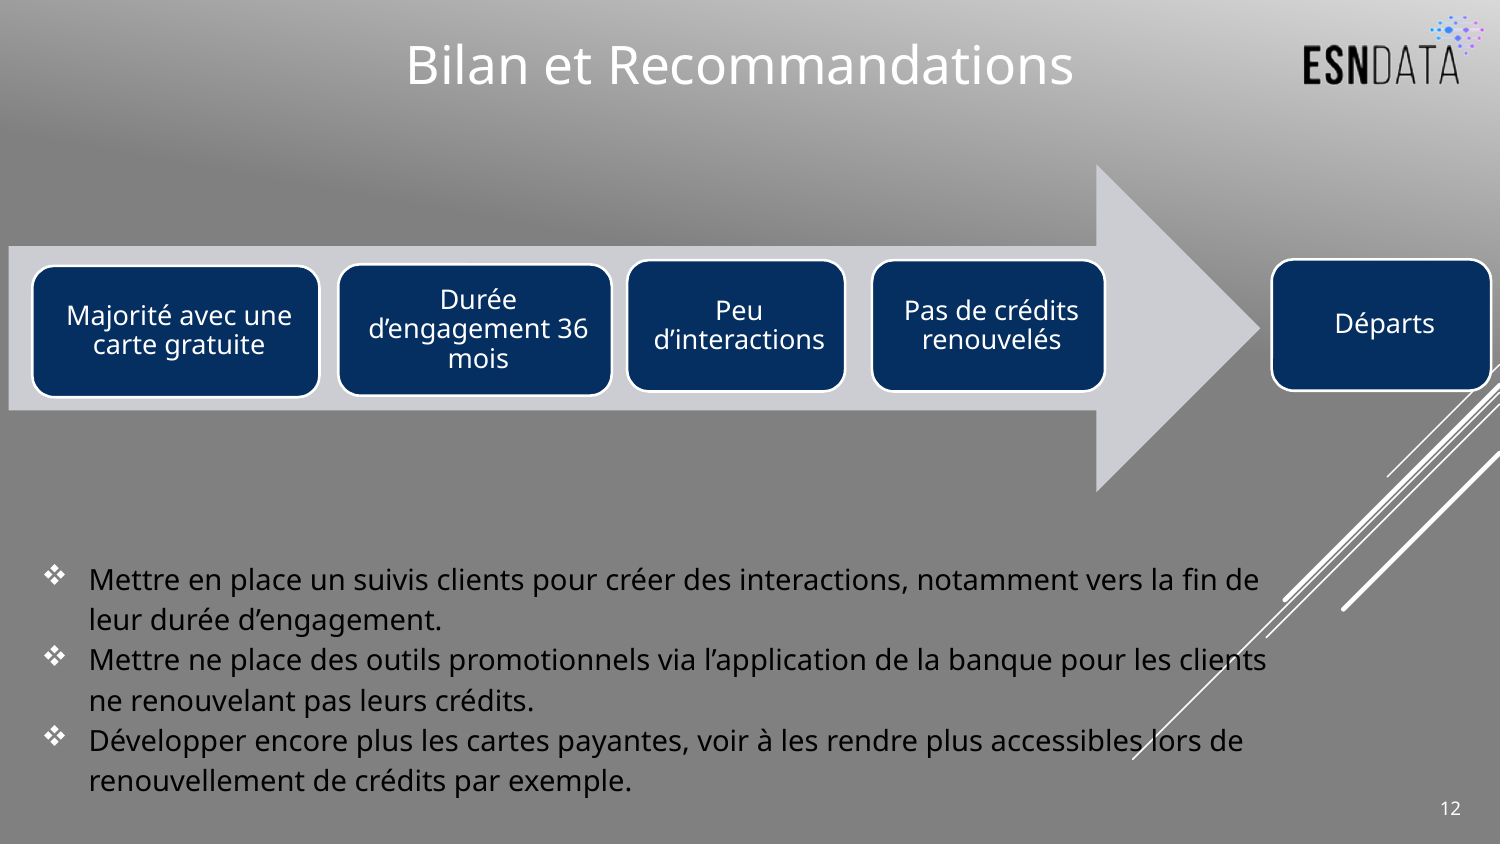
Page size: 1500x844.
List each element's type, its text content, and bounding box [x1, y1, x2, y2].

picture [1280, 0, 1500, 99]
text_box Mettre en place un suivis clients pour créer des interactions, notamment vers la fin de leur durée d’engagement. Mettre ne place des outils promotionnels via l’application de la banque pour les clients ne renouvelant pas leurs crédits. Développer encore plus les cartes payantes, voir à les rendre plus accessibles lors de renouvellement de crédits par exemple. [26, 541, 1325, 836]
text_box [8, 163, 1492, 493]
slide_number 12 [1386, 777, 1477, 842]
title Bilan et Recommandations [375, 16, 1105, 124]
